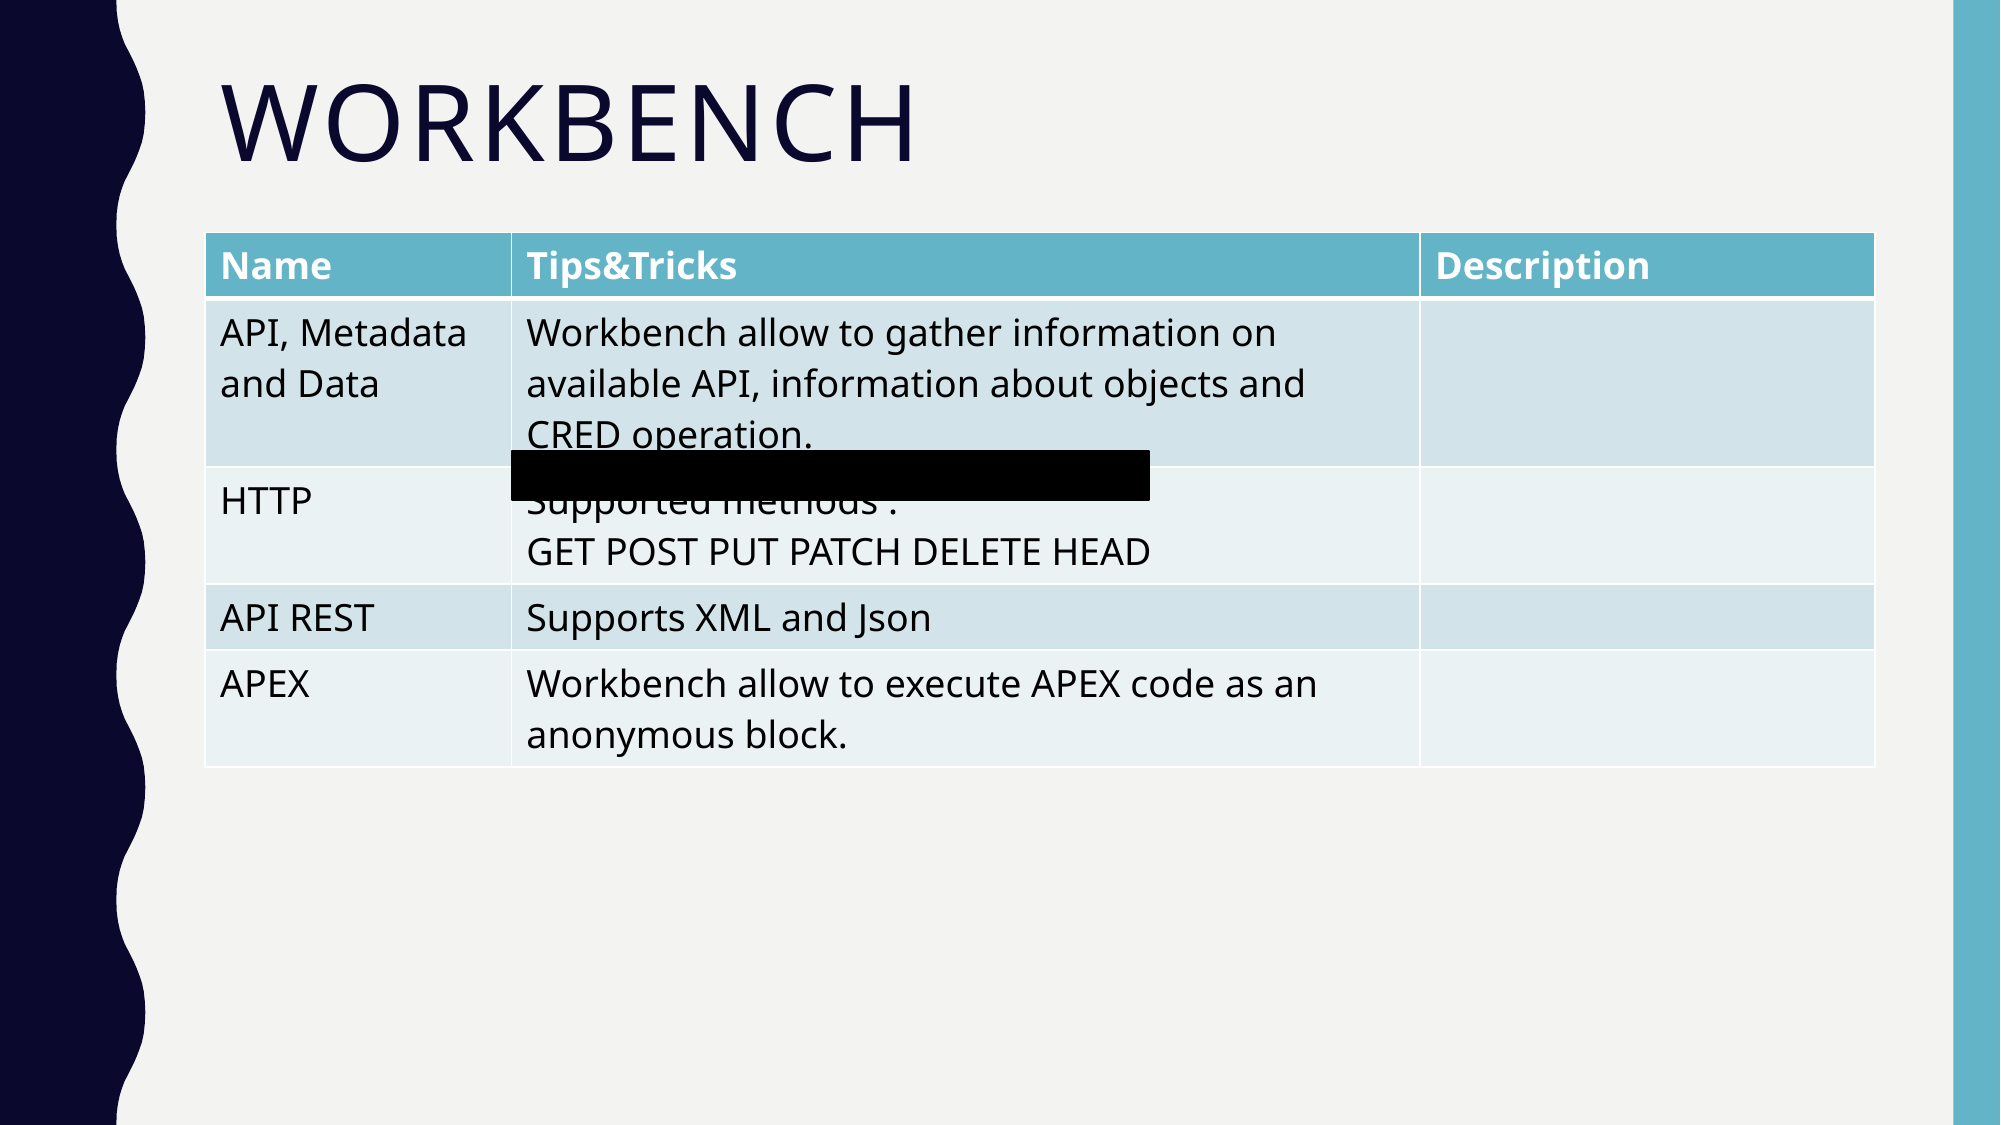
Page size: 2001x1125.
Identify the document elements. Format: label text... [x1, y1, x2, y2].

table_header Description [1421, 233, 1874, 296]
table_cell [1421, 585, 1874, 649]
table_cell API, Metadata and Data [206, 301, 511, 466]
table_cell APEX [206, 651, 511, 766]
table_cell HTTP [206, 468, 511, 583]
table_cell [1421, 468, 1874, 583]
table_cell Workbench allow to gather information on available API, information about objects and CRED operation. [512, 301, 1419, 466]
title Workbench [205, 62, 1875, 206]
table_header Name [206, 233, 511, 296]
table_cell Supports XML and Json [512, 585, 1419, 649]
text_box [511, 450, 1150, 501]
table_cell API REST [206, 585, 511, 649]
table_header Tips&Tricks [512, 233, 1419, 296]
table_cell [1421, 301, 1874, 466]
table_cell Supported methods : GET POST PUT PATCH DELETE HEAD [512, 468, 1419, 583]
table_cell Workbench allow to execute APEX code as an anonymous block. [512, 651, 1419, 766]
table_cell [1421, 651, 1874, 766]
